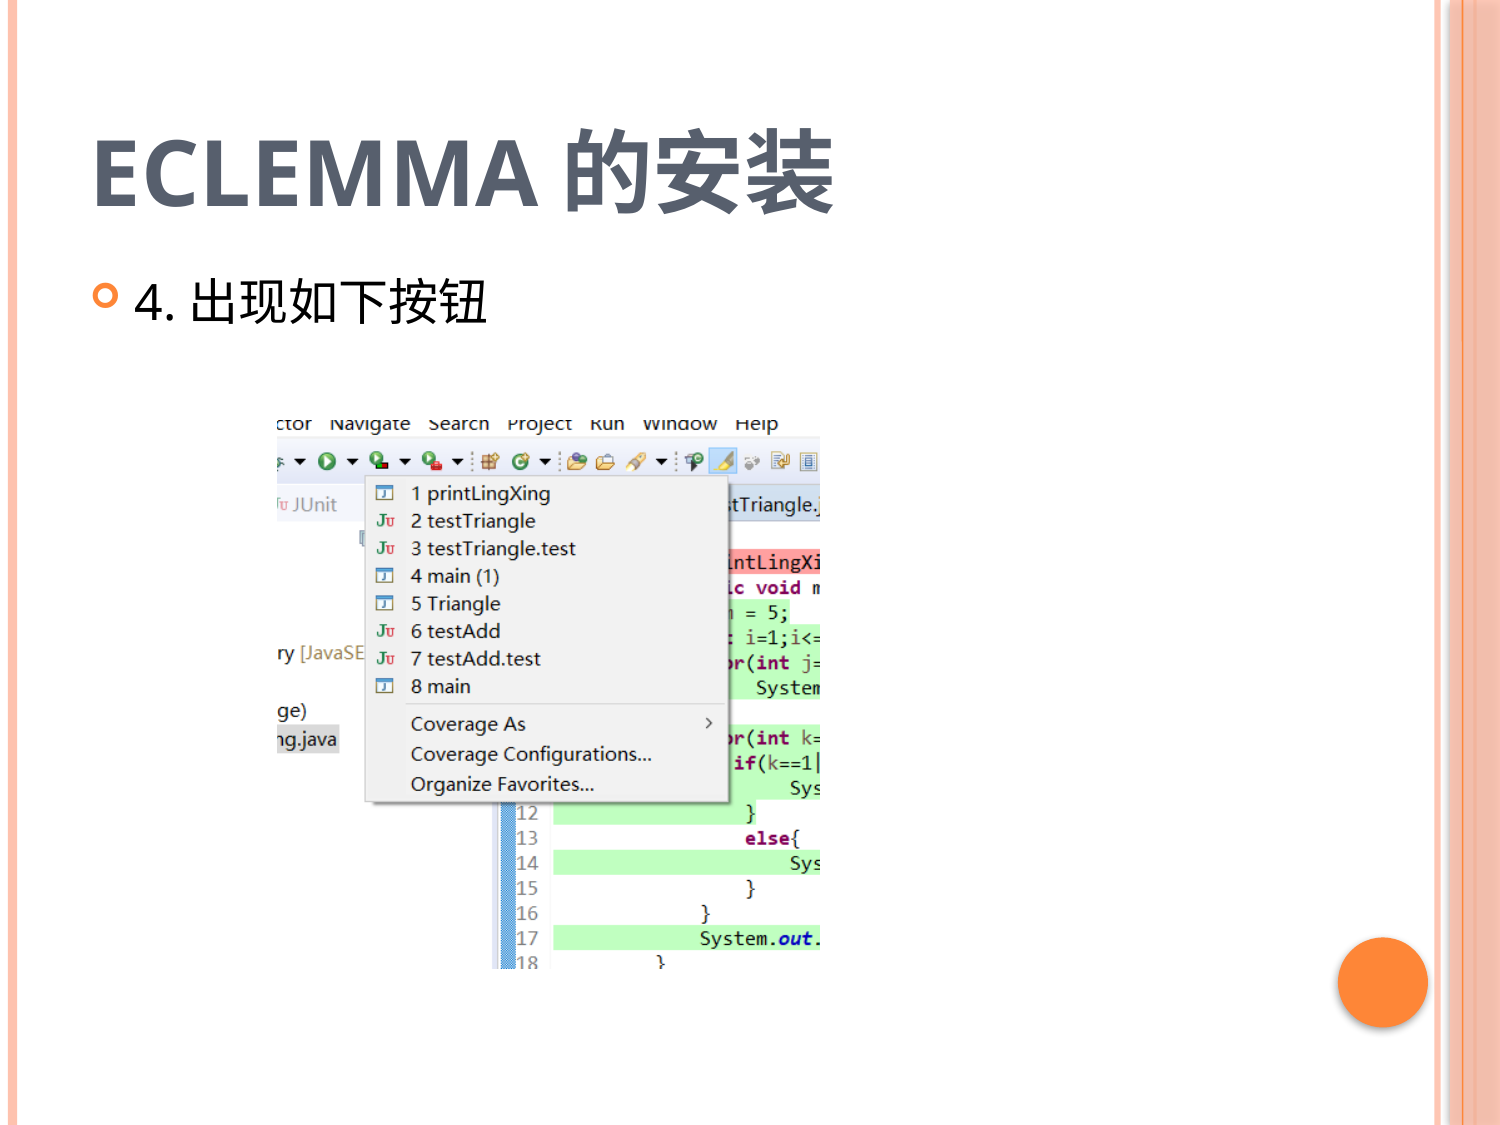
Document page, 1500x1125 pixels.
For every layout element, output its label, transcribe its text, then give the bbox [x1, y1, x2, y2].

list 4.出现如下按钮 [75, 262, 1300, 1062]
title EclEmma的安装 [75, 45, 1300, 233]
picture [276, 420, 821, 969]
